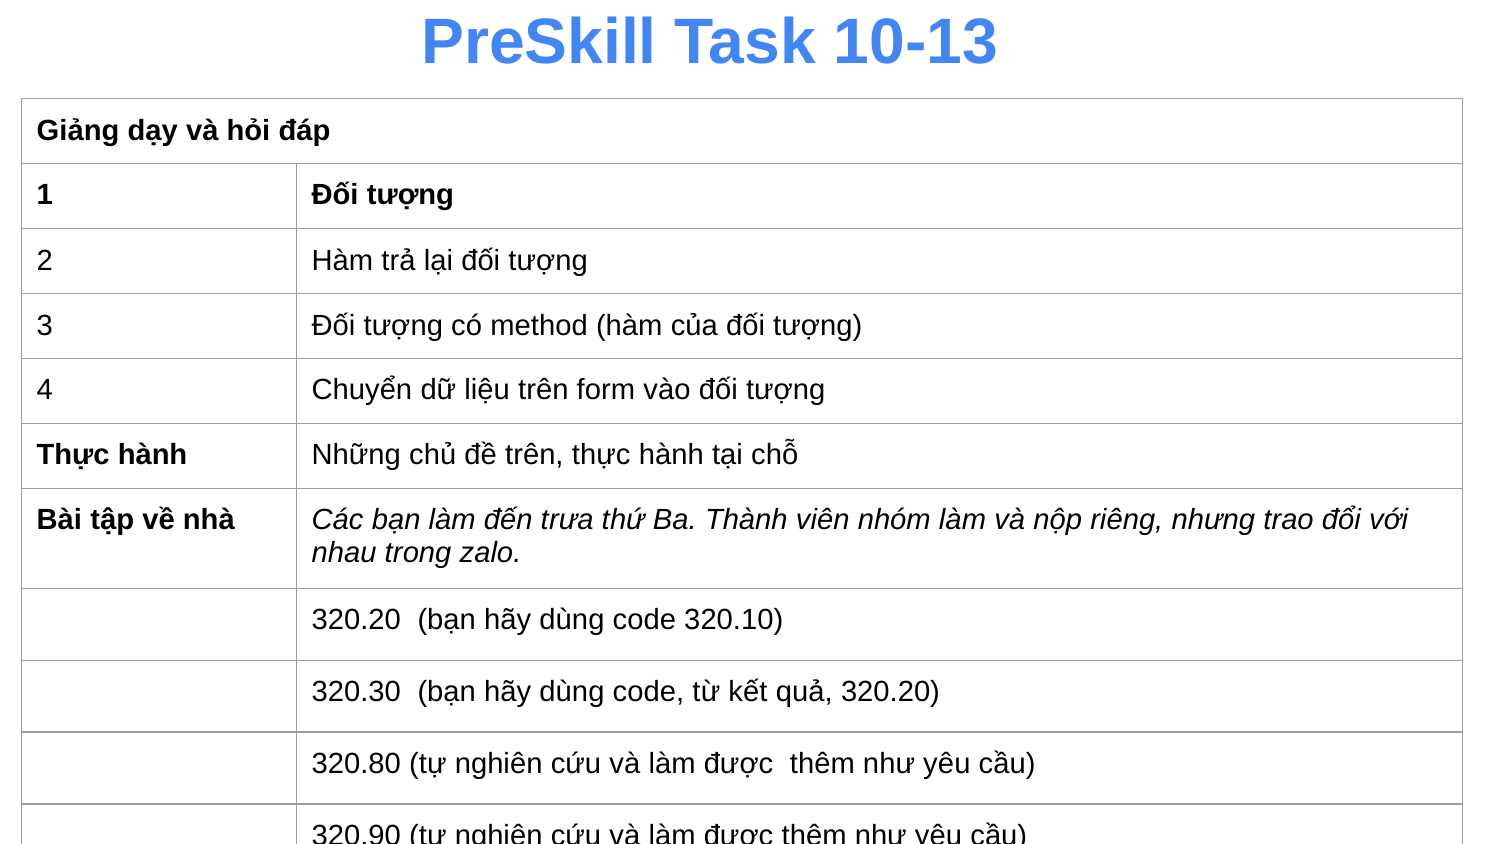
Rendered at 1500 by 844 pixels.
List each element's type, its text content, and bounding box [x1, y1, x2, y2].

table_cell 1 [22, 164, 296, 228]
table_cell Chuyển dữ liệu trên form vào đối tượng [297, 359, 1462, 423]
table_cell 4 [22, 359, 296, 423]
table_cell [22, 733, 296, 803]
table_cell Bài tập về nhà [22, 489, 296, 588]
table_cell 320.20 (bạn hãy dùng code 320.10) [297, 589, 1462, 660]
table_cell 320.90 (tự nghiên cứu và làm được thêm như yêu cầu) [297, 805, 1462, 844]
table_cell 320.30 (bạn hãy dùng code, từ kết quả, 320.20) [297, 661, 1462, 731]
table_cell Các bạn làm đến trưa thứ Ba. Thành viên nhóm làm và nộp riêng, nhưng trao đổi với nhau trong zalo. [297, 489, 1462, 588]
table_cell 2 [22, 229, 296, 293]
table_cell 320.80 (tự nghiên cứu và làm được thêm như yêu cầu) [297, 733, 1462, 803]
table_cell Thực hành [22, 424, 296, 488]
table_cell [22, 661, 296, 731]
table_cell Đối tượng [297, 164, 1462, 228]
table_cell Những chủ đề trên, thực hành tại chỗ [297, 424, 1462, 488]
table_cell Hàm trả lại đối tượng [297, 229, 1462, 293]
table_cell [22, 805, 296, 844]
table_cell [22, 589, 296, 660]
table_cell 3 [22, 294, 296, 358]
table_header Giảng dạy và hỏi đáp [22, 99, 1462, 163]
table_cell Đối tượng có method (hàm của đối tượng) [297, 294, 1462, 358]
title PreSkill Task 10-13 [11, 0, 1409, 92]
